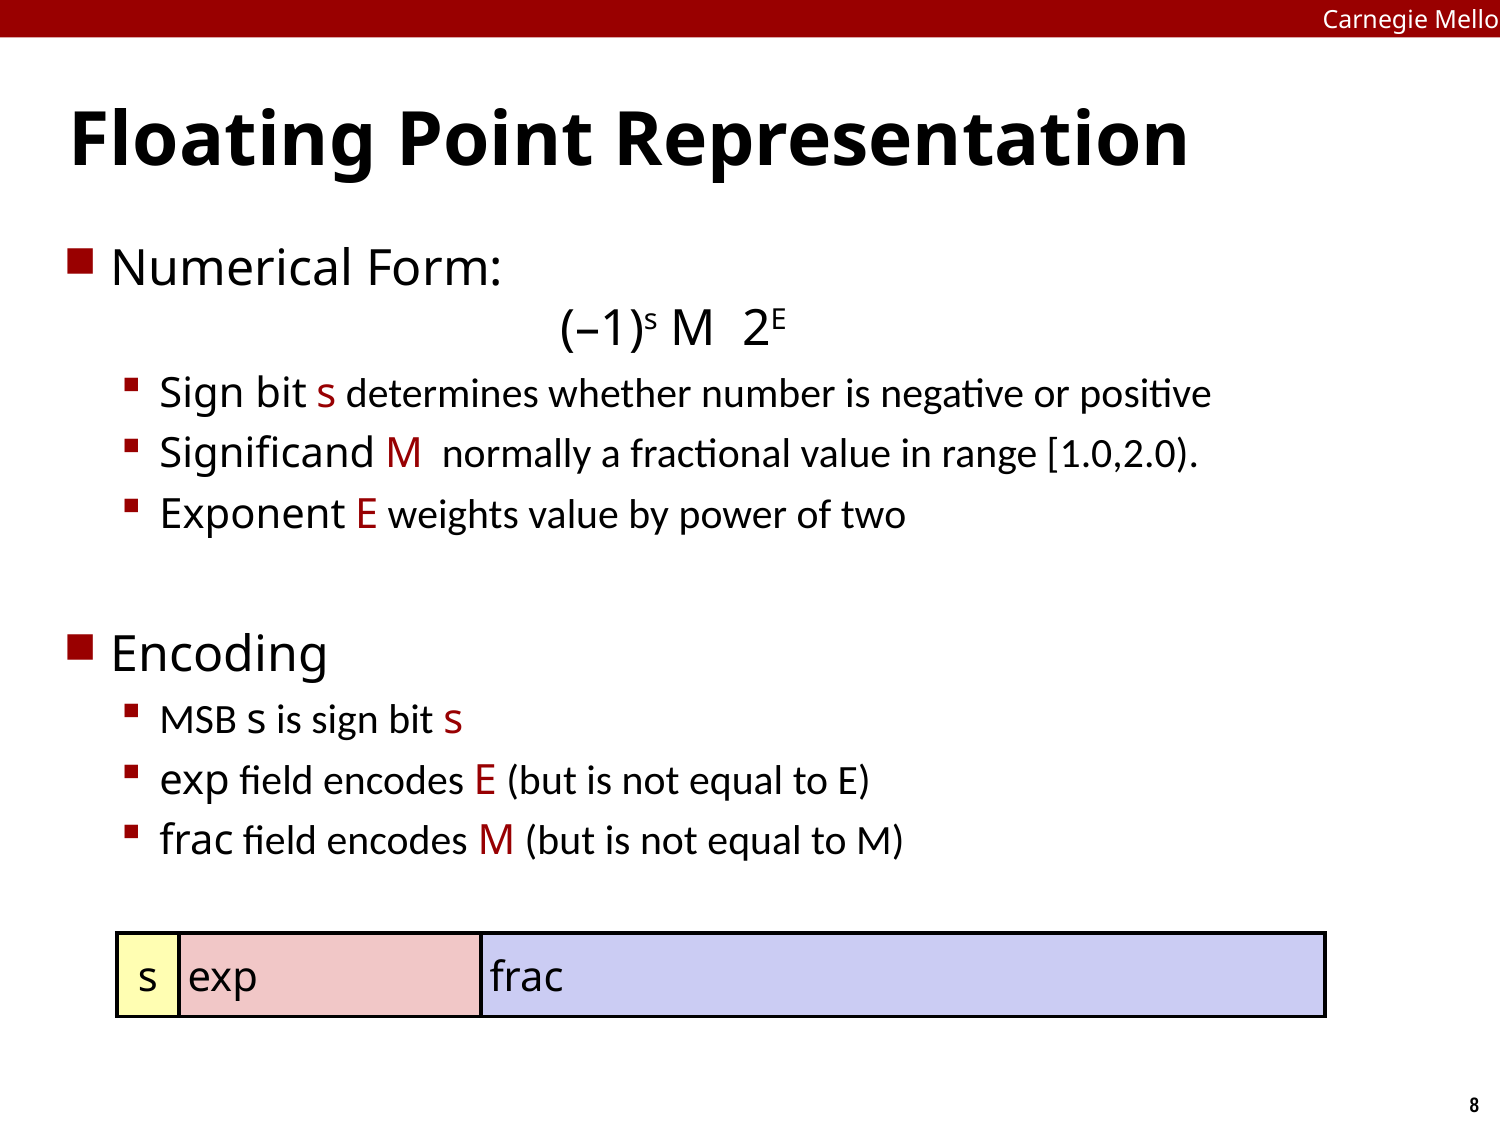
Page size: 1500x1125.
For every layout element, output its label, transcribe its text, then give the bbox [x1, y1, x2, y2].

list Numerical Form: (–1)s M 2E Sign bit s determines whether number is negative or positive Significand M normally a fractional value in range [1.0,2.0). Exponent E weights value by power of two Encoding MSB s is sign bit s exp field encodes E (but is not equal to E) frac field encodes M (but is not equal to M) [62, 230, 1438, 1122]
text_box [0, 0, 1500, 38]
title Floating Point Representation [62, 41, 1438, 230]
text_box Carnegie Mellon [1322, 3, 1500, 33]
table_header frac [483, 935, 1323, 1015]
table_header s [119, 935, 177, 1015]
table_header exp [181, 935, 479, 1015]
